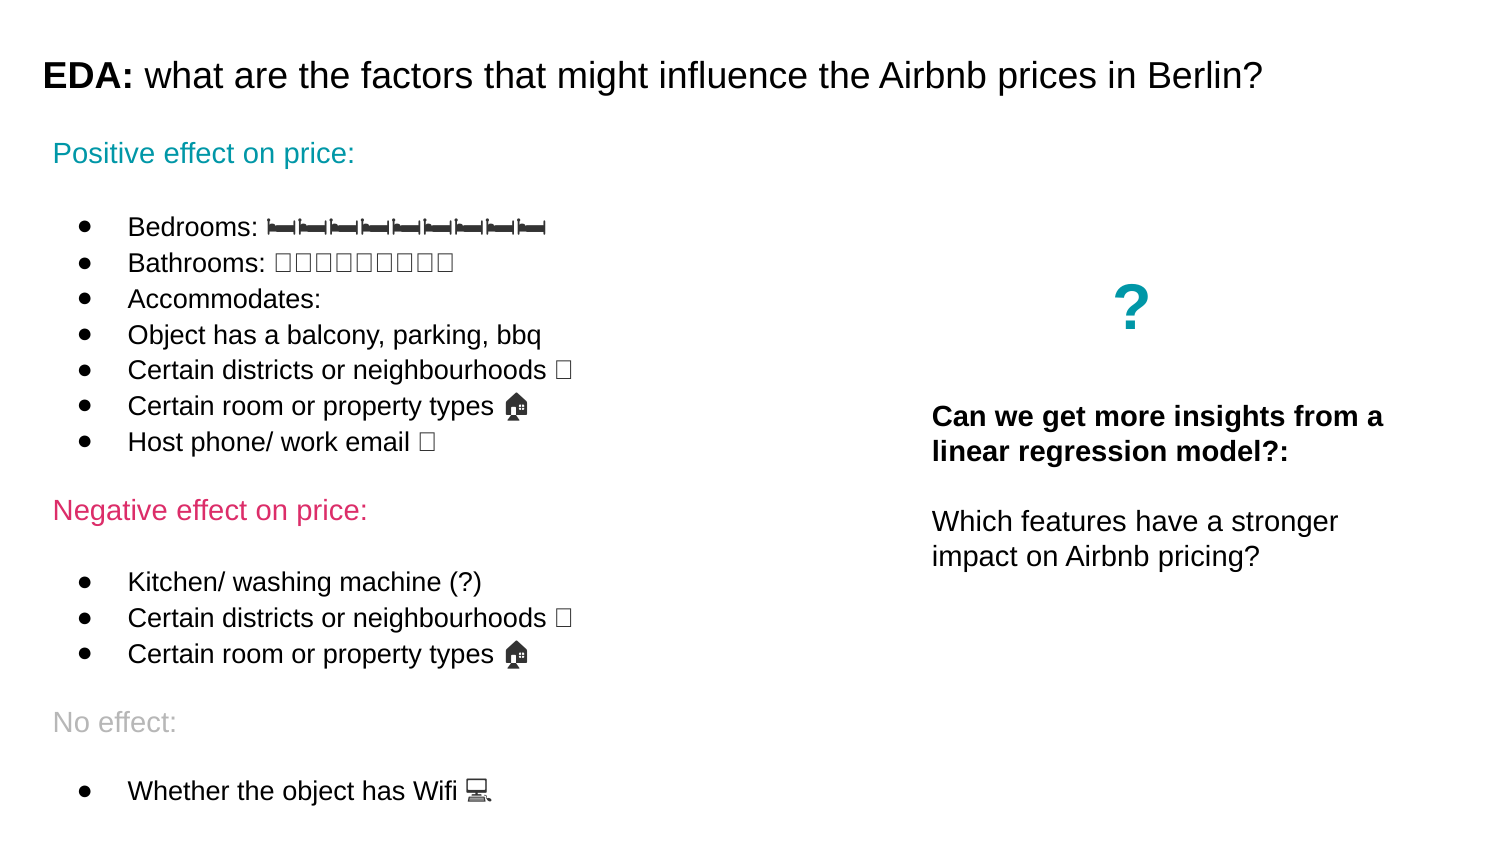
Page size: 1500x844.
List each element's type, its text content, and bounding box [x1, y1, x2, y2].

text_box ? [1097, 249, 1500, 357]
text_box EDA: what are the factors that might influence the Airbnb prices in Berlin? [27, 35, 1421, 111]
text_box Can we get more insights from a linear regression model?: Which features have a stronger impact on Airbnb pricing? [916, 382, 1448, 587]
text_box Positive effect on price: Bedrooms: 🛏🛏🛏🛏🛏🛏🛏🛏🛏 Bathrooms: 🚽🚽🚽🚽🚽🚽🚽🚽🚽 Accommodates: 👨🏽‍🦱👩🏻‍🦳👨🏽‍🦱👩🏻‍🦳👨🏽‍🦱👩🏻‍🦳👨🏽‍🦱👩🏻‍🦳👨🏽‍🦱👩🏻‍🦳 Object has a balcony, parking, bbq Certain districts or neighbourhoods 🌆 Certain room or property types 🏠 Host phone/ work email 📞 Negative effect on price: Kitchen/ washing machine (?) Certain districts or neighbourhoods 🌆 Certain room or property types 🏠 No effect: Whether the object has Wifi 💻 [37, 118, 917, 844]
